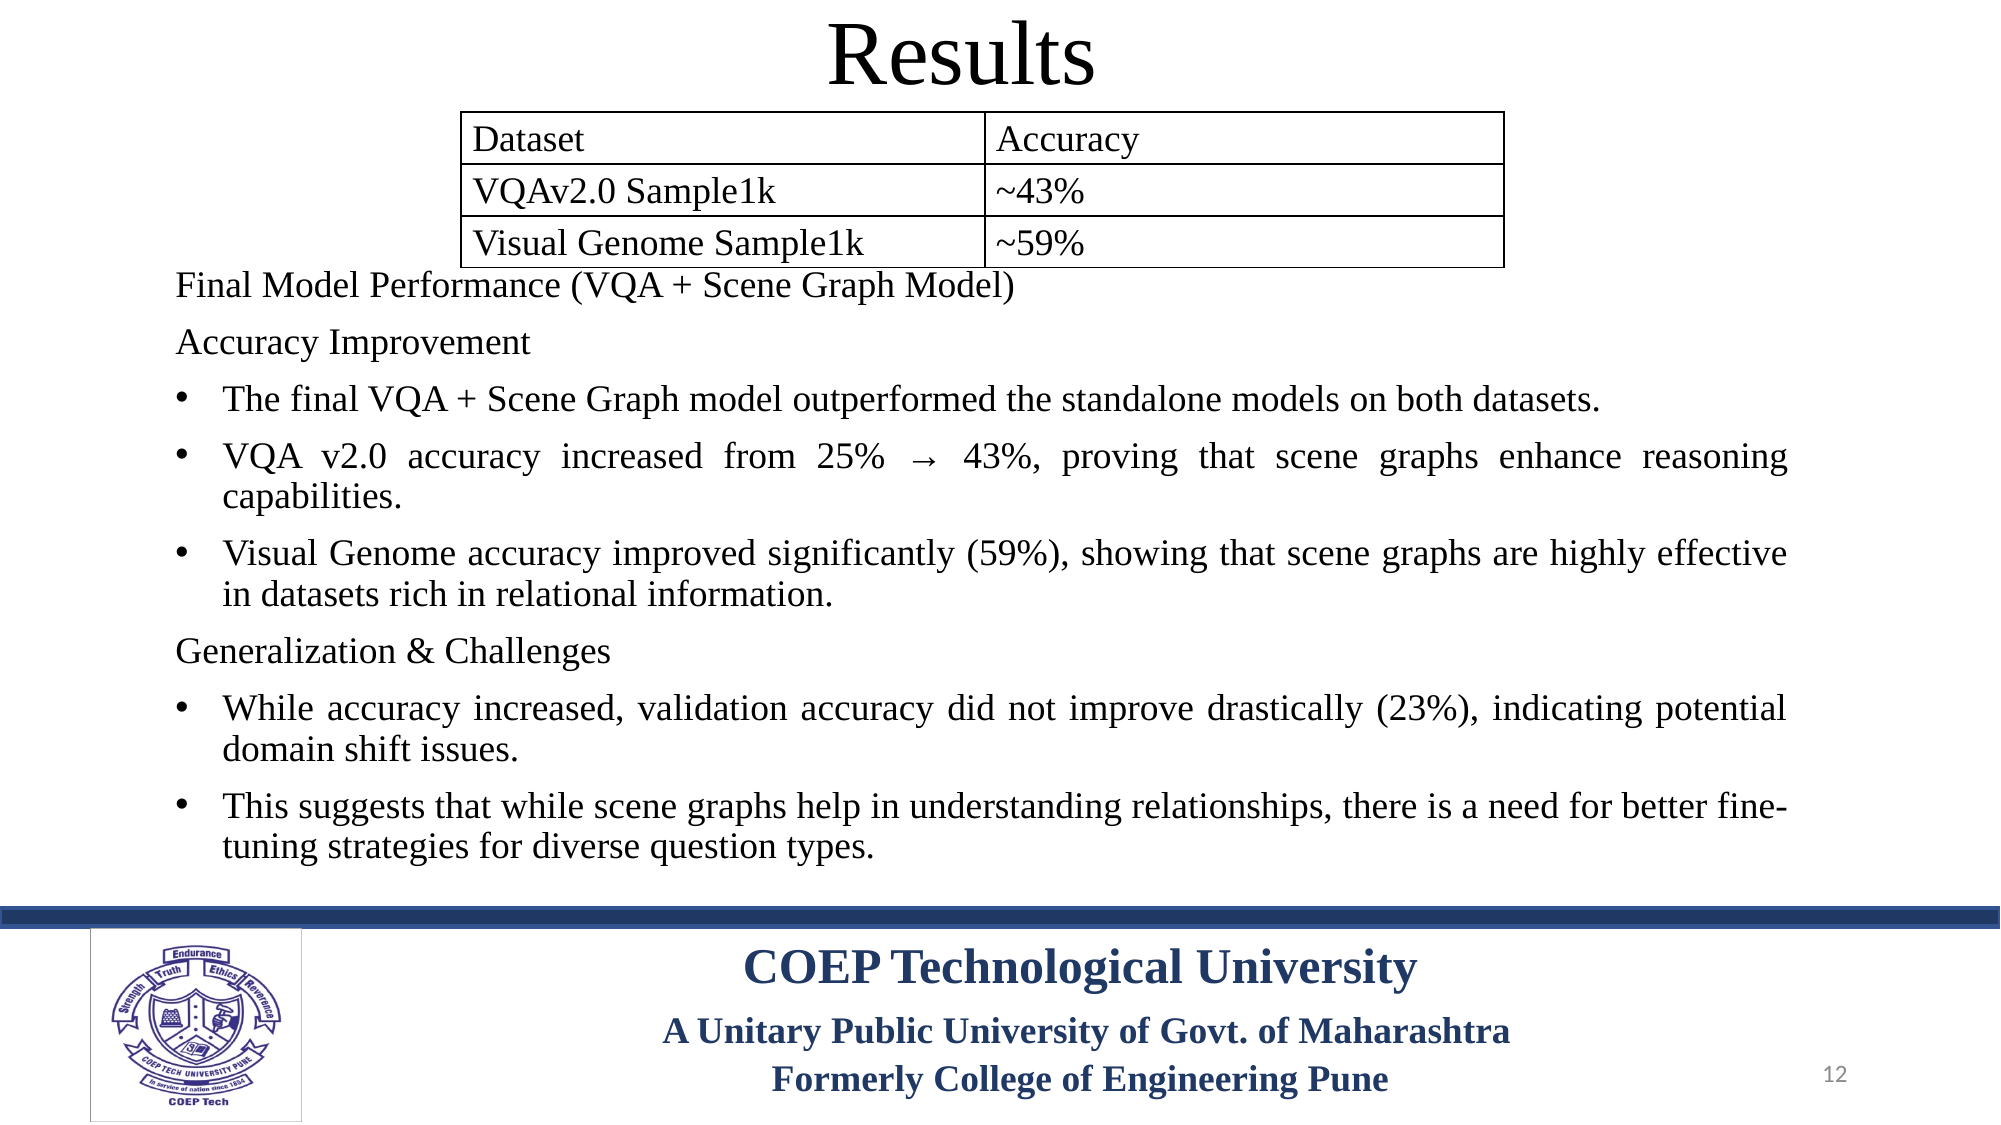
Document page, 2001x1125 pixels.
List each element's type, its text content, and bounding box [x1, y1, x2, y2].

table_header Accuracy [986, 113, 1503, 159]
text_box Final Model Performance (VQA + Scene Graph Model) Accuracy Improvement The final VQA + Scene Graph model outperformed the standalone models on both datasets. VQA v2.0 accuracy increased from 25% → 43%, proving that scene graphs enhance reasoning capabilities. Visual Genome accuracy improved significantly (59%), showing that scene graphs are highly effective in datasets rich in relational information. Generalization & Challenges While accuracy increased, validation accuracy did not improve drastically (23%), indicating potential domain shift issues. This suggests that while scene graphs help in understanding relationships, there is a need for better fine-tuning strategies for diverse question types. [160, 257, 1805, 882]
table_cell ~43% [986, 161, 1503, 207]
table_cell ~59% [986, 209, 1503, 255]
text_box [0, 907, 2000, 1107]
picture [90, 928, 302, 1122]
text_box Results [140, 0, 1785, 126]
table_cell Visual Genome Sample1k [462, 209, 984, 255]
table_header Dataset [462, 113, 984, 159]
table_cell VQAv2.0 Sample1k [462, 161, 984, 207]
